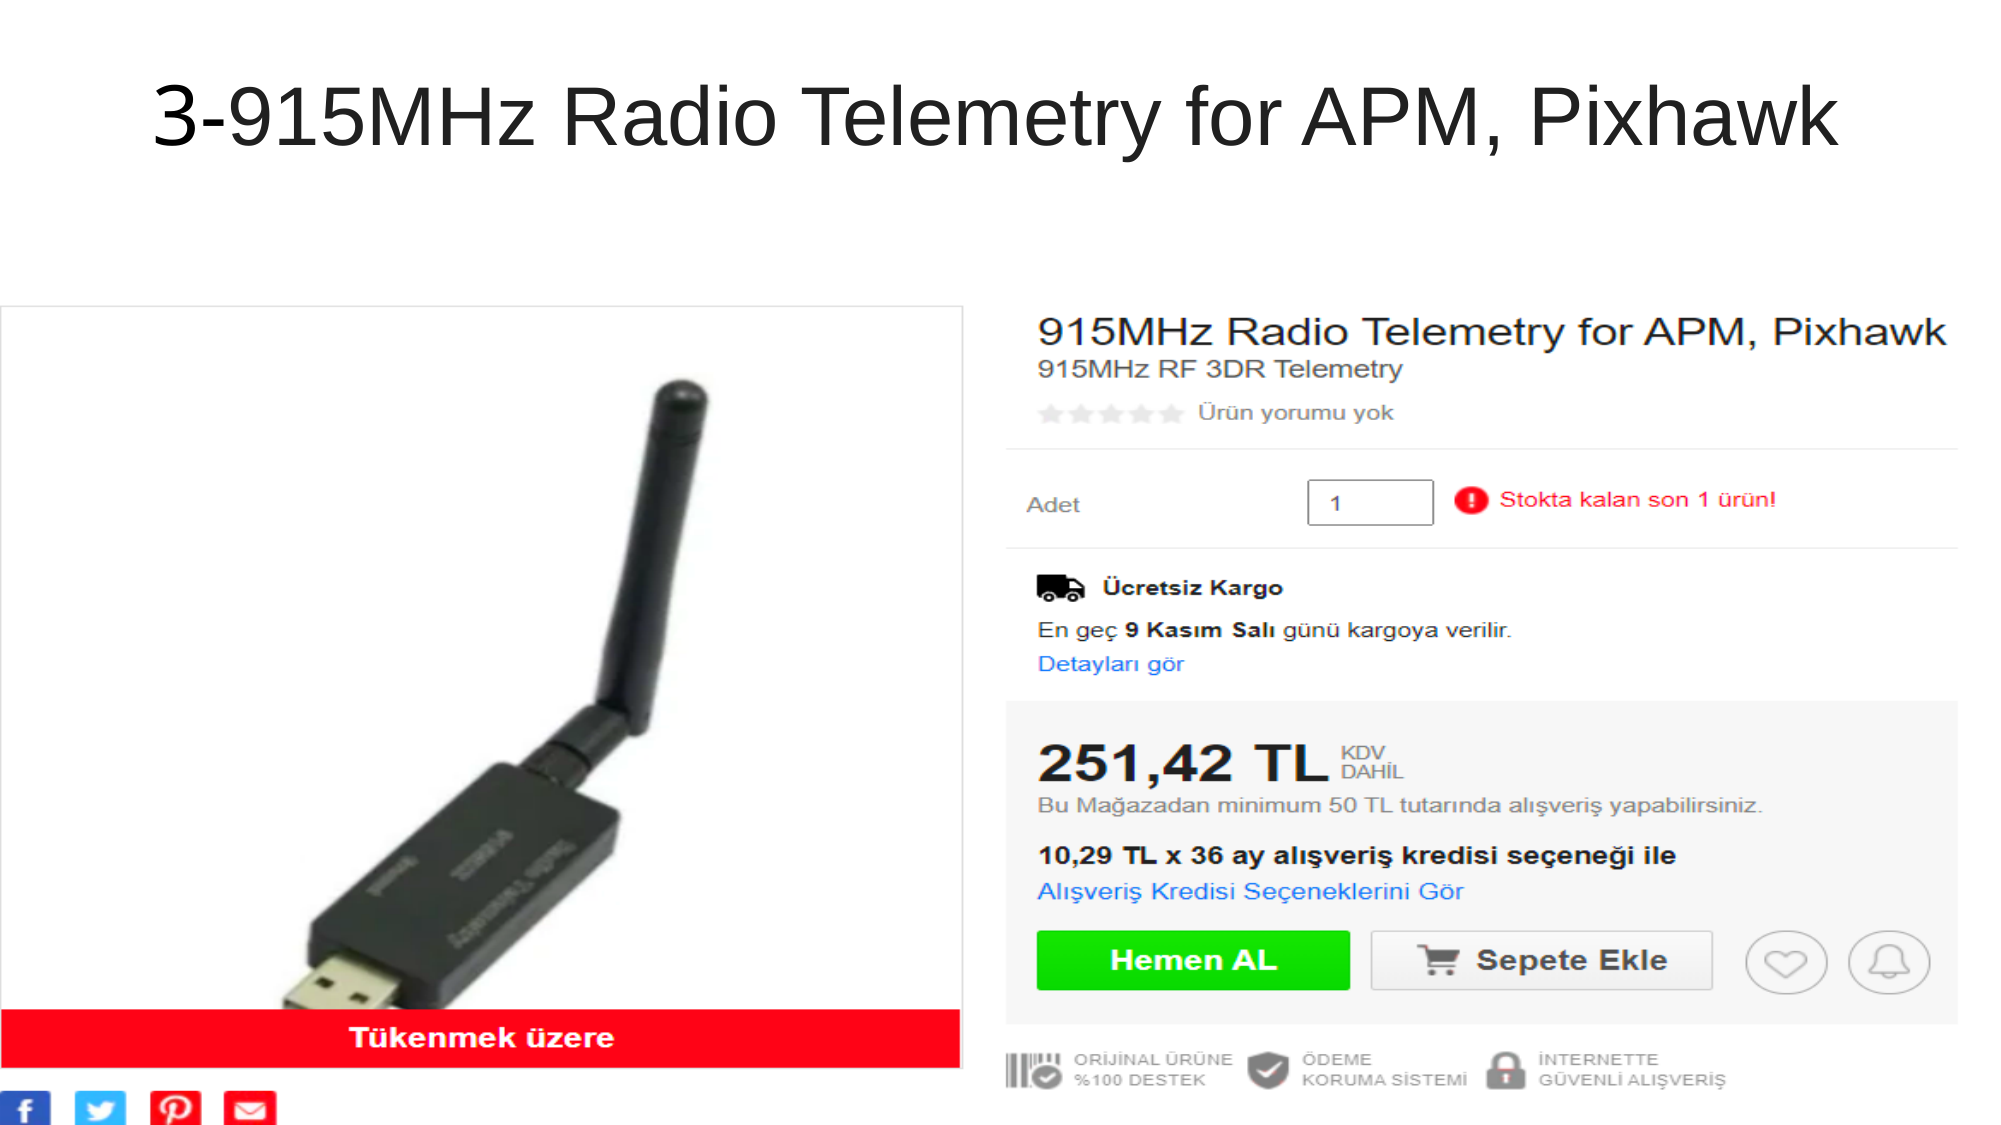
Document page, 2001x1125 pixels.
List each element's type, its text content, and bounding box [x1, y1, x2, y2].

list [0, 299, 1989, 1125]
title 3-915MHz Radio Telemetry for APM, Pixhawk [137, 59, 1863, 278]
